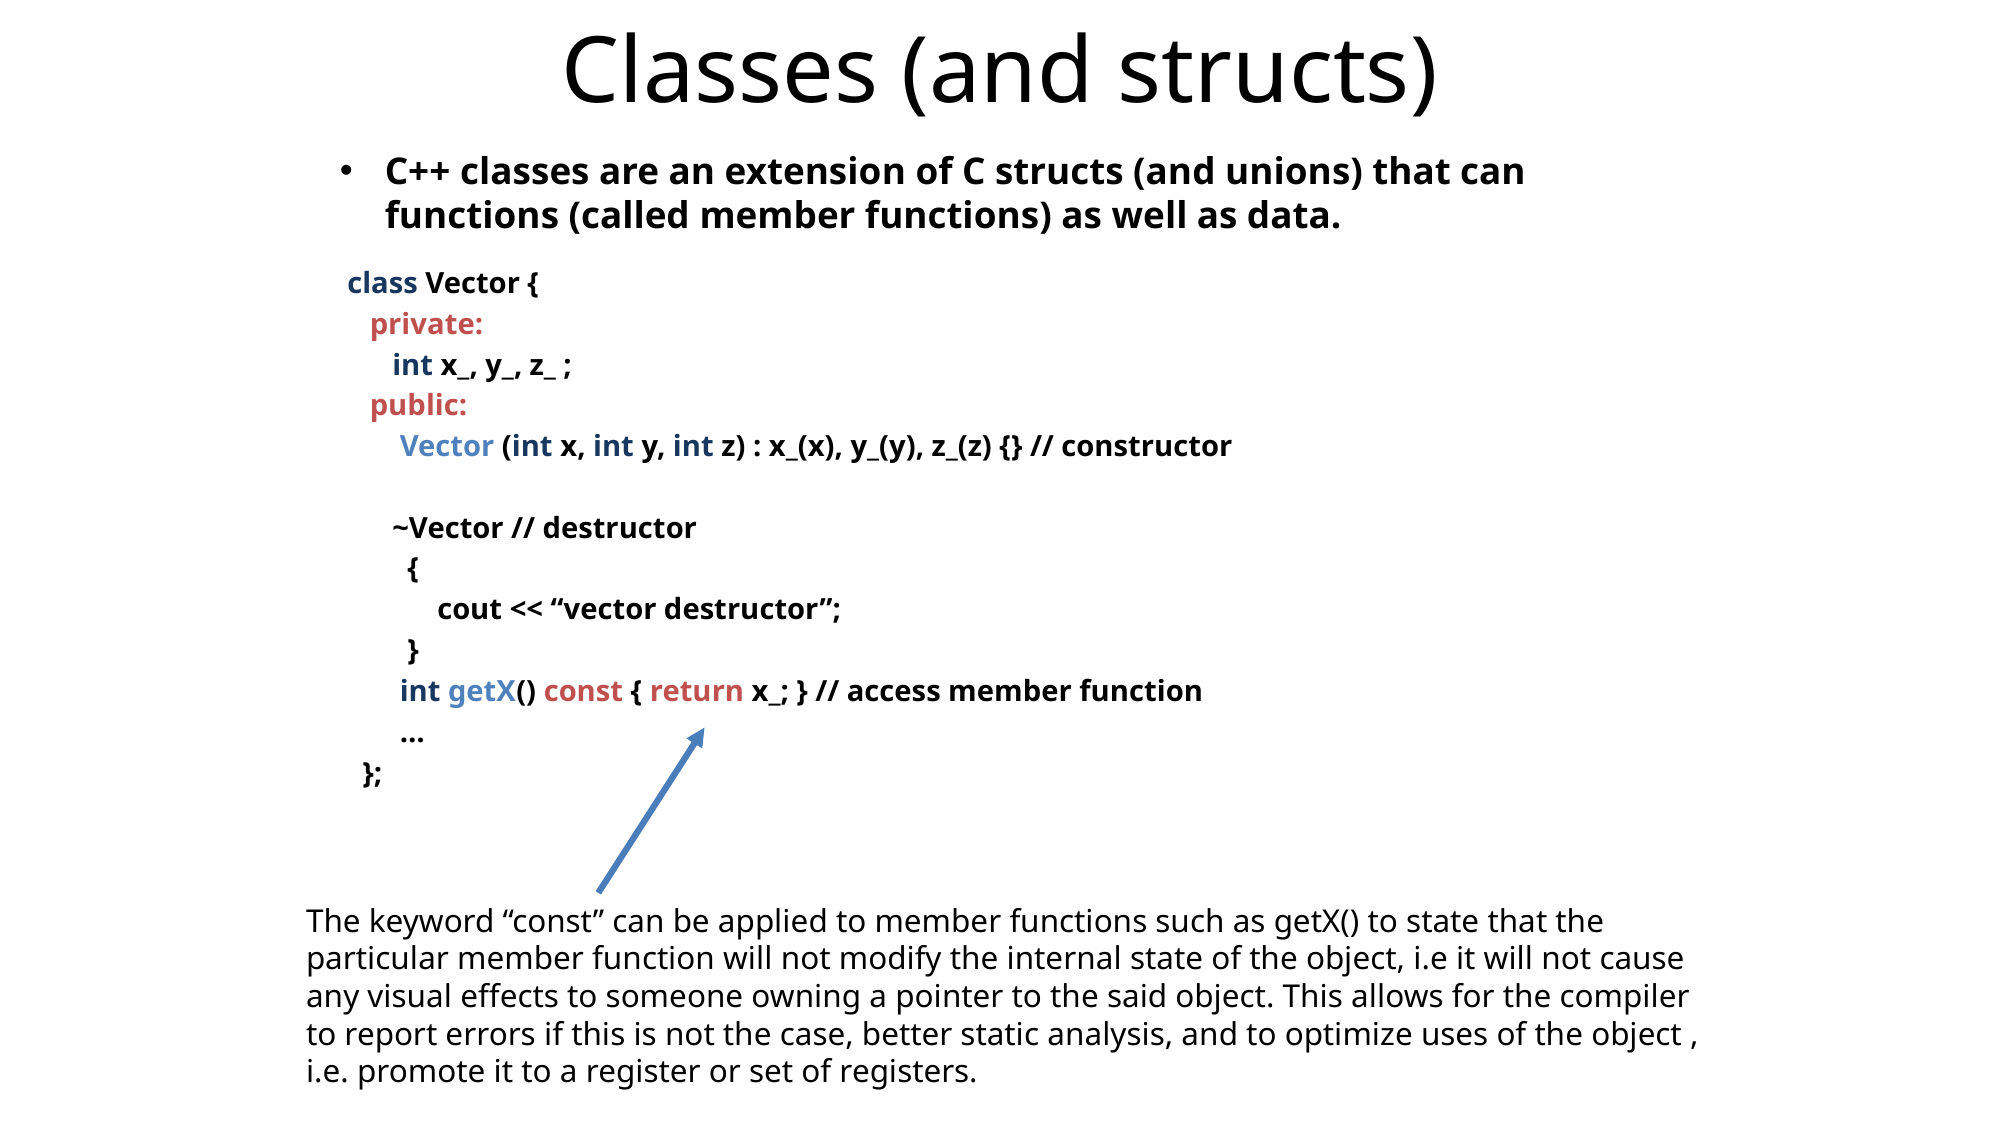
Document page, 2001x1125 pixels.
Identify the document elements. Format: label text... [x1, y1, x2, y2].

text_box The keyword “const” can be applied to member functions such as getX() to state that the particular member function will not modify the internal state of the object, i.e it will not cause any visual effects to someone owning a pointer to the said object. This allows for the compiler to report errors if this is not the case, better static analysis, and to optimize uses of the object , i.e. promote it to a register or set of registers. [291, 893, 1715, 1100]
text_box C++ classes are an extension of C structs (and unions) that can functions (called member functions) as well as data. [324, 138, 1685, 244]
text_box class Vector { private: int x_, y_, z_ ; public: Vector (int x, int y, int z) : x_(x), y_(y), z_(z) {} // constructor ~Vector // destructor { cout << “vector destructor”; } int getX() const { return x_; } // access member function … }; [324, 256, 1721, 905]
text_box [597, 727, 705, 894]
text_box Classes (and structs) [324, 0, 1675, 138]
